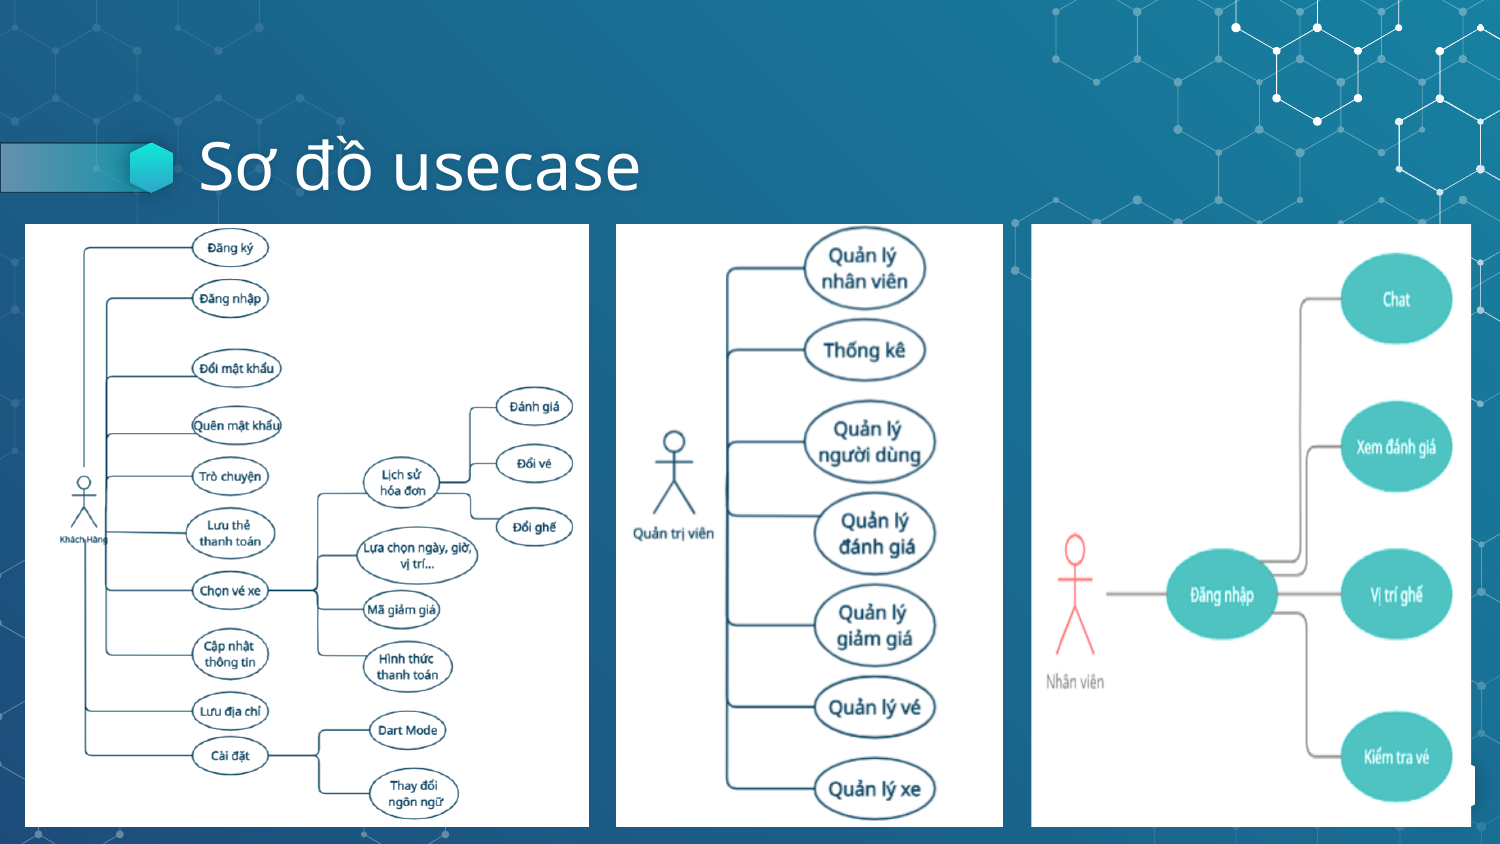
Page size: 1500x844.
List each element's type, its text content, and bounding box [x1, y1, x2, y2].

picture [616, 224, 1004, 827]
picture [1031, 224, 1472, 827]
title Sơ đồ usecase [198, 140, 1500, 198]
picture [24, 224, 589, 827]
